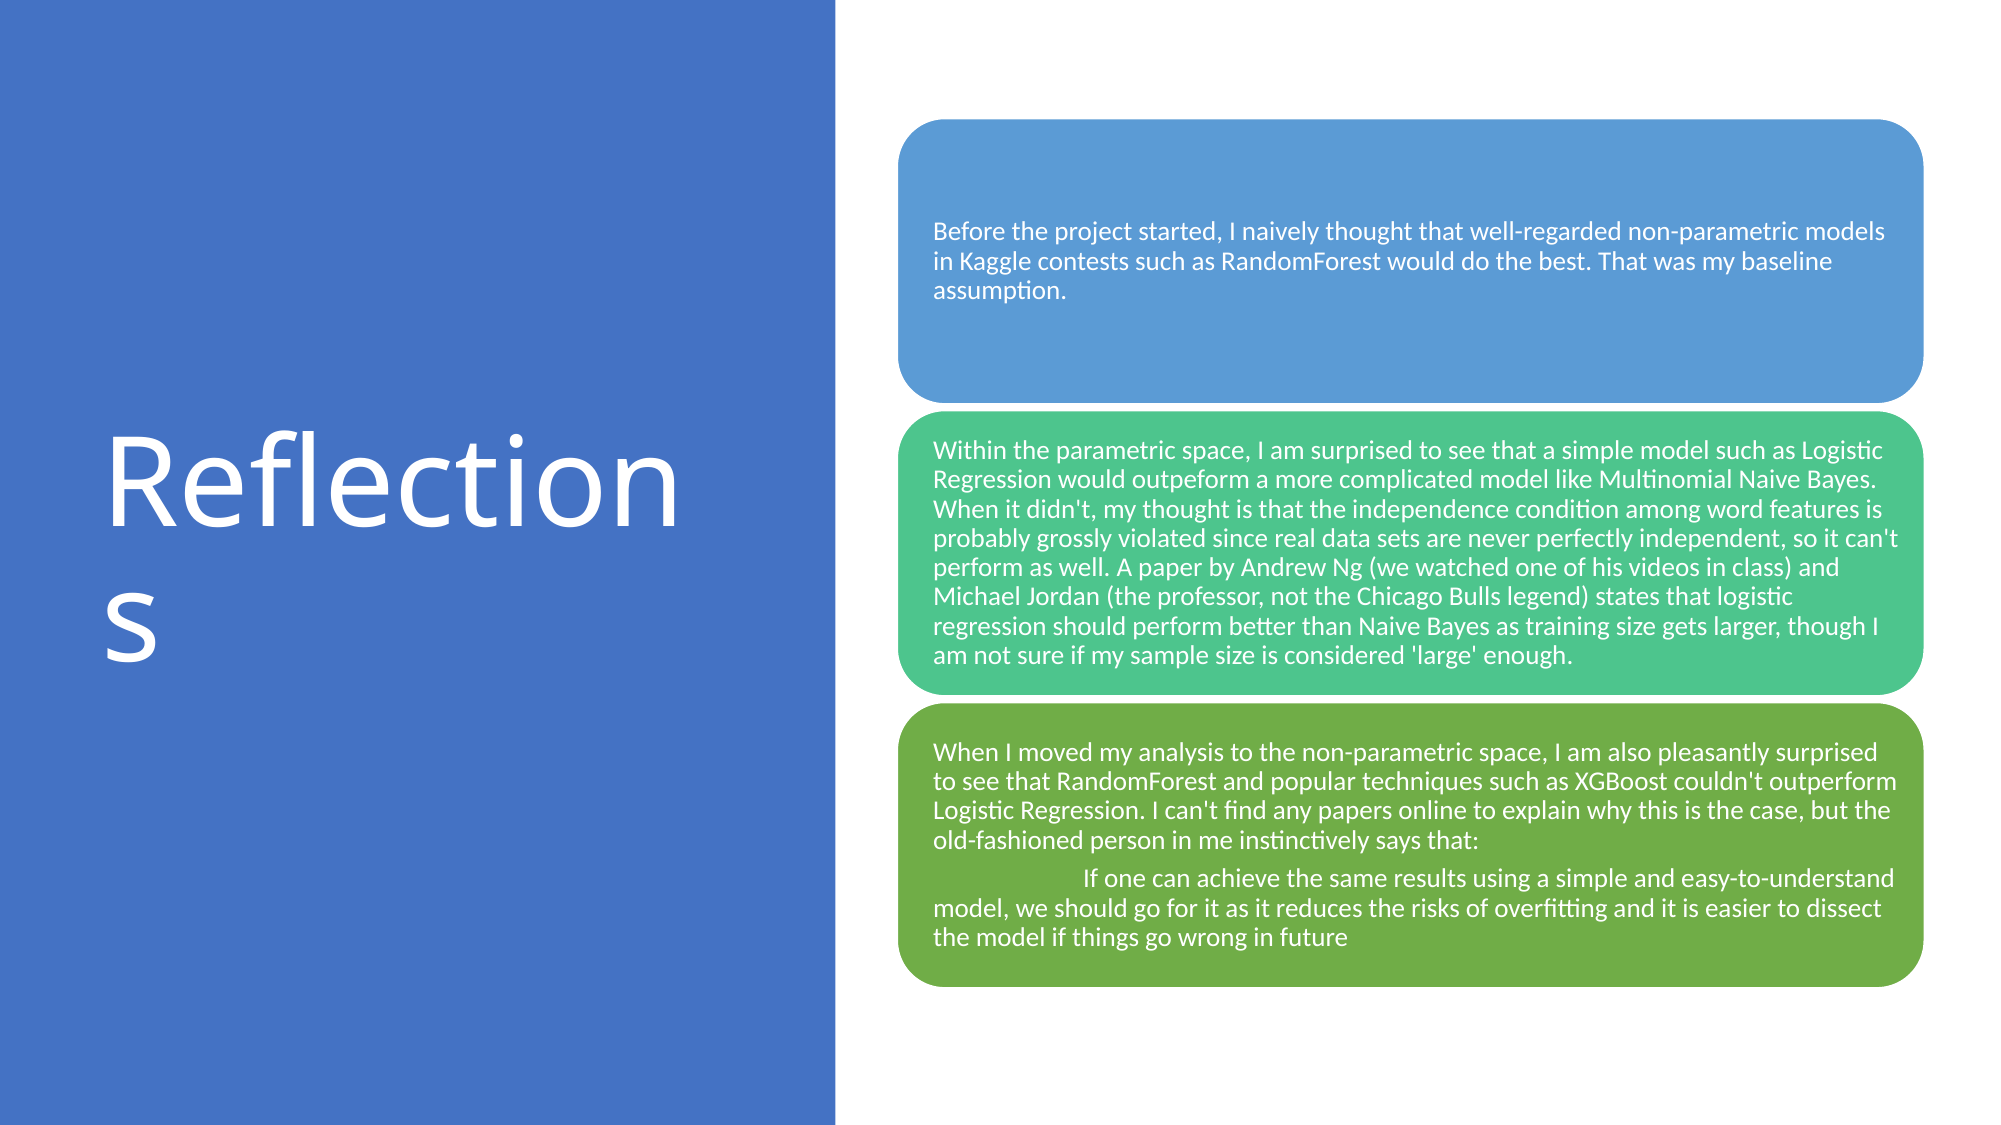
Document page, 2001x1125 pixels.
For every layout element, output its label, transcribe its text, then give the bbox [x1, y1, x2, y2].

title Reflections [86, 101, 711, 1005]
text_box [0, 0, 836, 1125]
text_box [897, 101, 1925, 1005]
